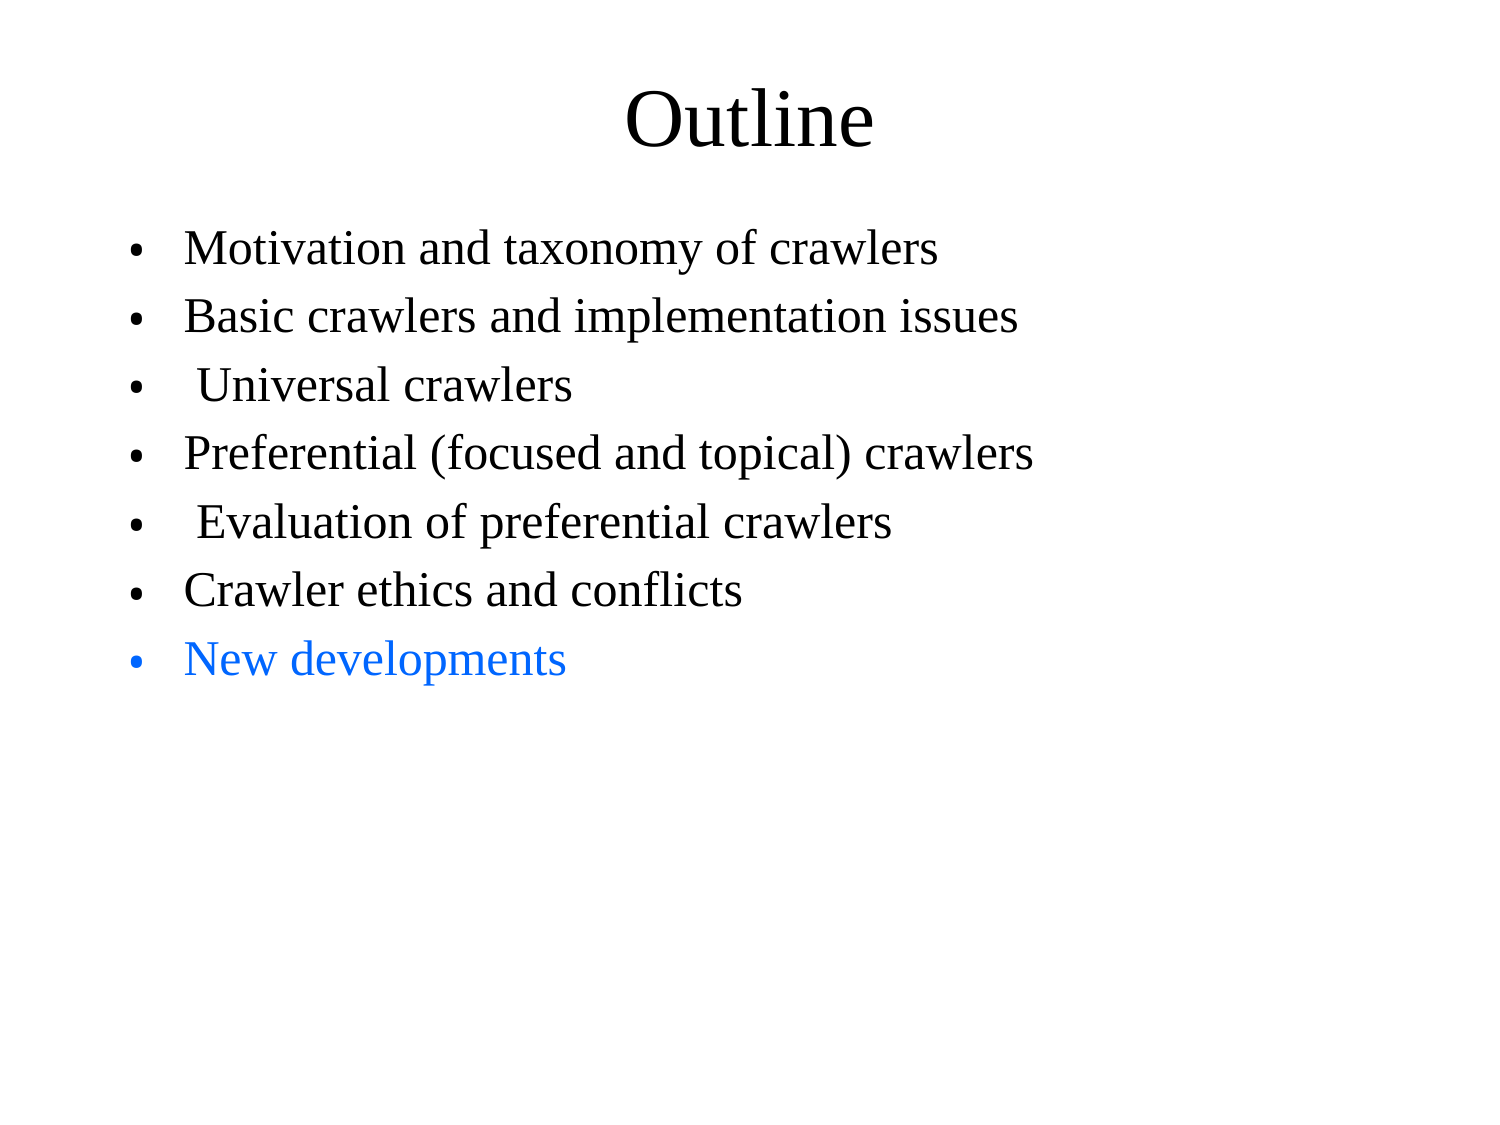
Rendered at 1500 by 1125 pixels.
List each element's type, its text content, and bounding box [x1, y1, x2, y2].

text_box • • • • • • • [125, 207, 149, 691]
text_box Motivation and taxonomy of crawlers Basic crawlers and implementation issues Universal crawlers Preferential (focused and topical) crawlers Evaluation of preferential crawlers Crawler ethics and conflicts New developments [181, 204, 1037, 686]
title Outline [622, 61, 878, 204]
